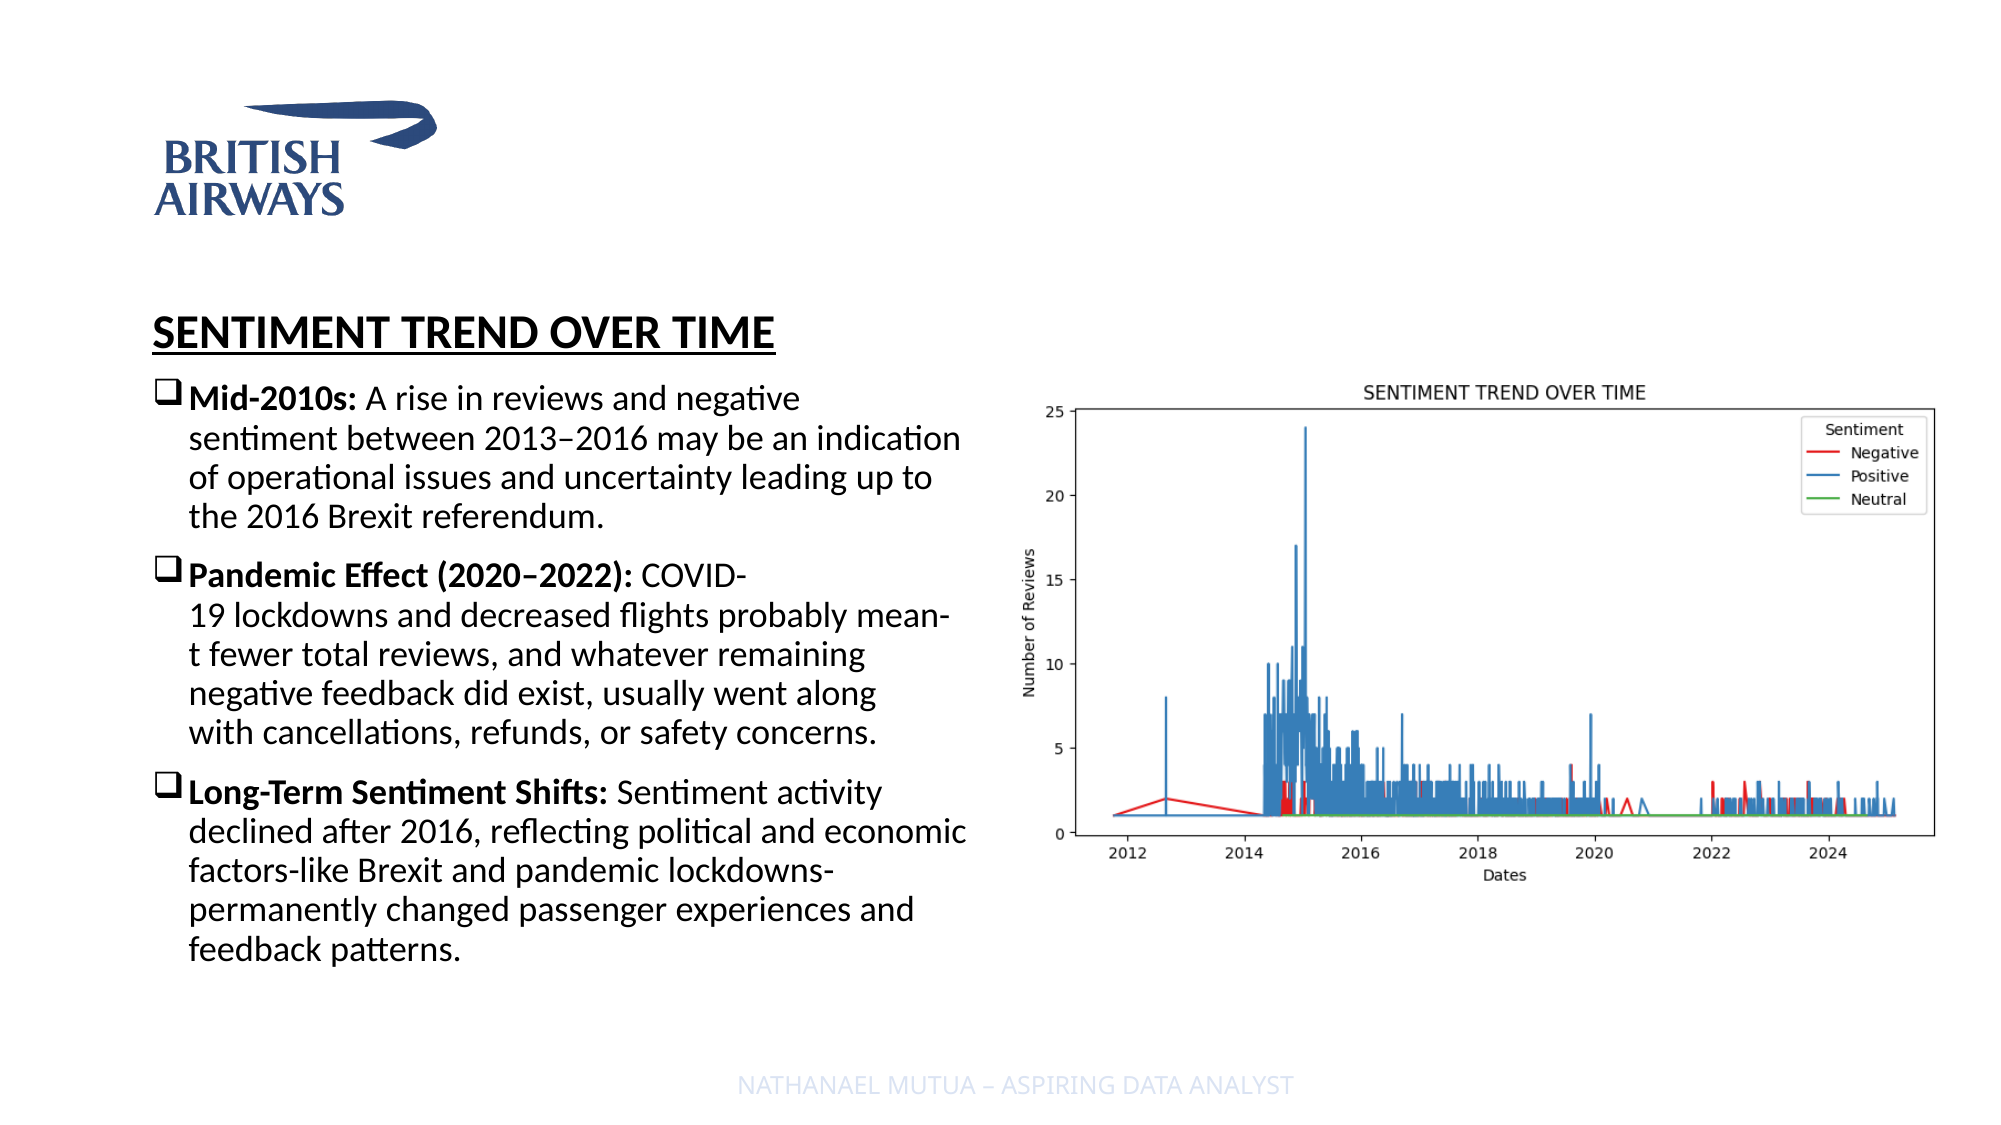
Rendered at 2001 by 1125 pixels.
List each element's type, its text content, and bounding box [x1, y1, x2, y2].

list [1012, 373, 1944, 894]
text_box NATHANAEL MUTUA – ASPIRING DATA ANALYST [722, 1061, 1334, 1107]
list SENTIMENT TREND OVER TIME Mid-2010s: A rise in reviews and negative sentiment between 2013–2016 may be an indication of operational issues and uncertainty leading up to the 2016 Brexit referendum. Pandemic Effect (2020–2022): COVID-19 lockdowns and decreased flights probably mean-t fewer total reviews, and whatever remaining negative feedback did exist, usually went along with cancellations, refunds, or safety concerns. Long-Term Sentiment Shifts: Sentiment activity declined after 2016, reflecting political and economic factors-like Brexit and pandemic lockdowns-permanently changed passenger experiences and feedback patterns. [137, 299, 988, 1014]
picture [74, 0, 500, 374]
